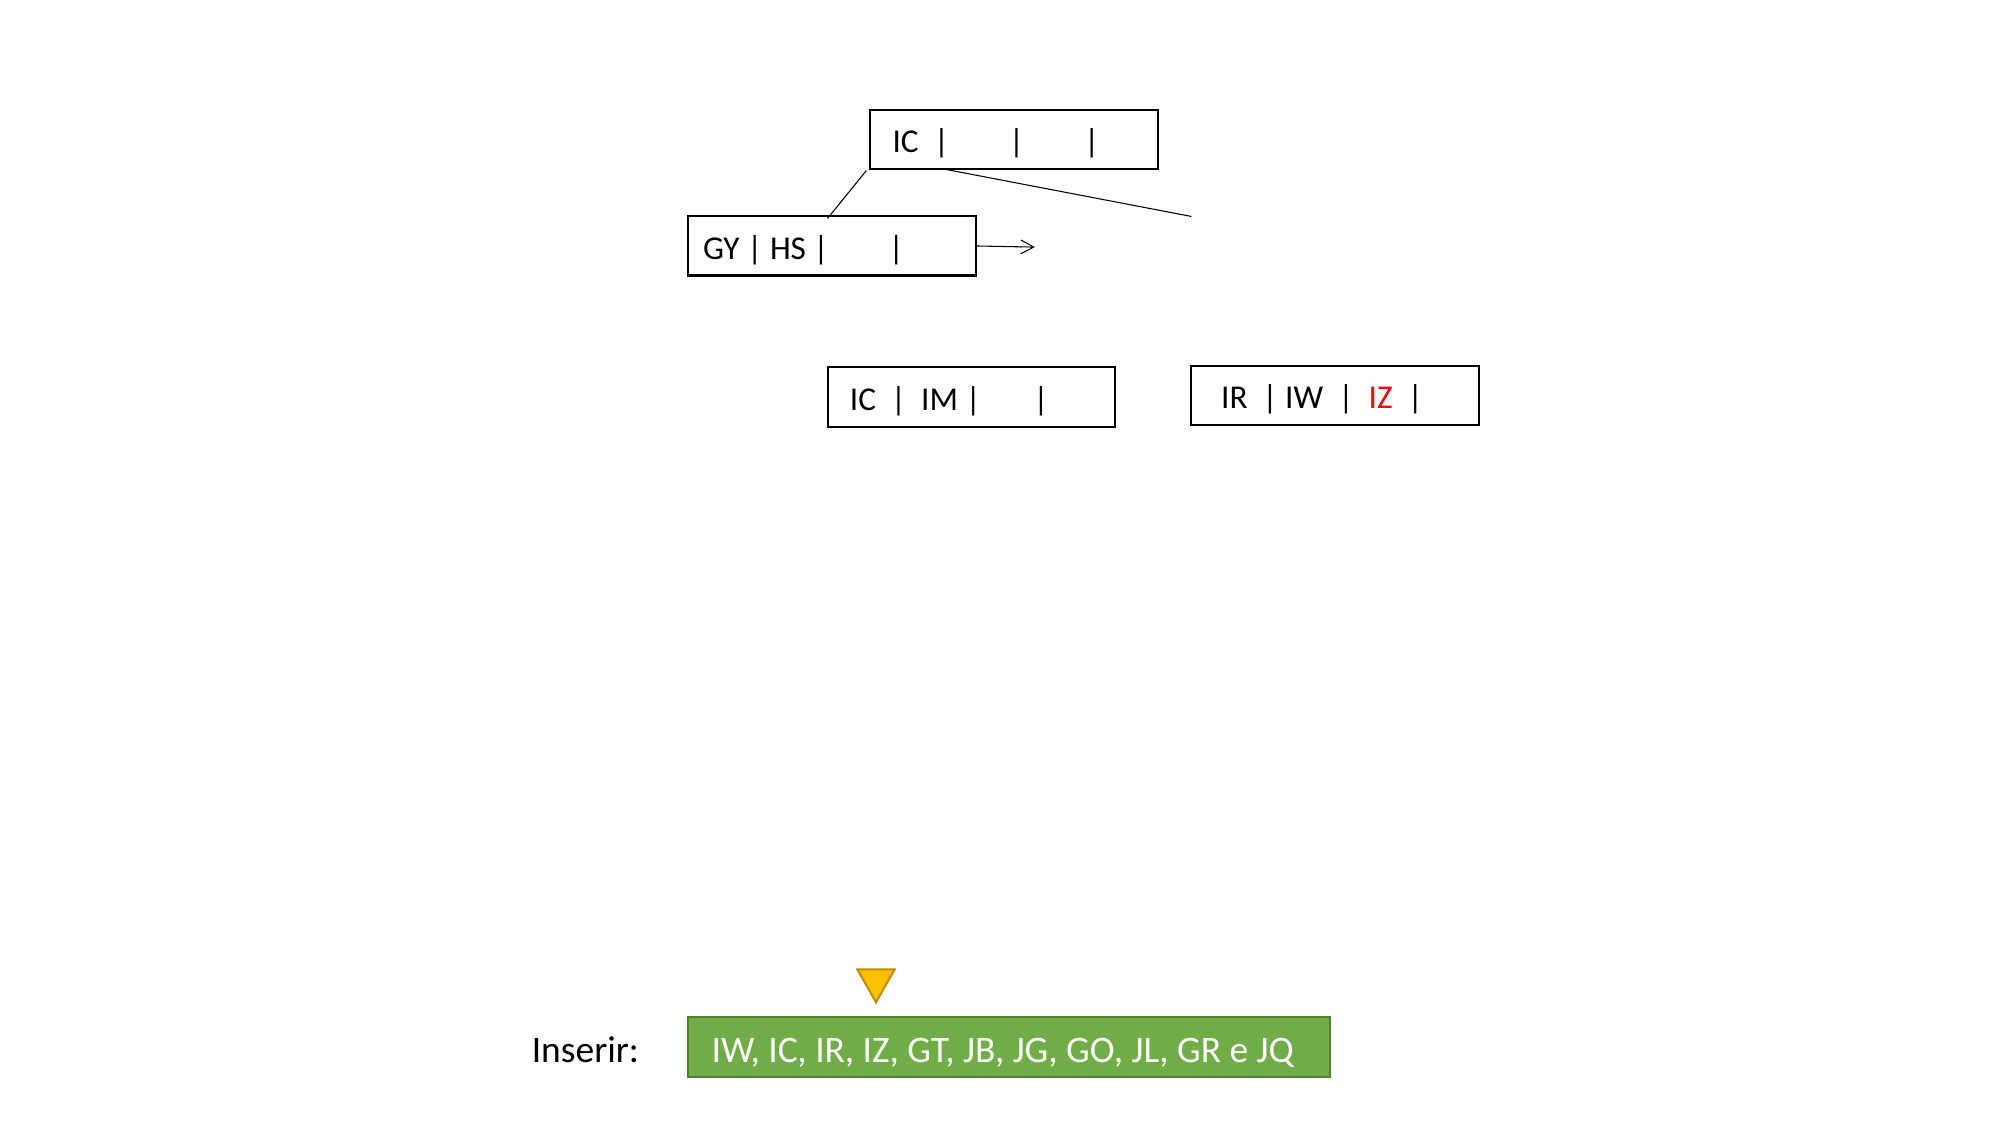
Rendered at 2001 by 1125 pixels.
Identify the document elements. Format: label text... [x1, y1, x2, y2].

text_box IW, IC, IR, IZ, GT, JB, JG, GO, JL, GR e JQ [687, 1016, 1331, 1078]
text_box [1191, 365, 1480, 425]
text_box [940, 168, 1192, 217]
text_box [688, 216, 977, 276]
text_box [855, 968, 897, 1005]
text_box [870, 109, 1159, 169]
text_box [827, 170, 867, 219]
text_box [827, 367, 1116, 427]
text_box Inserir: [517, 1017, 666, 1078]
